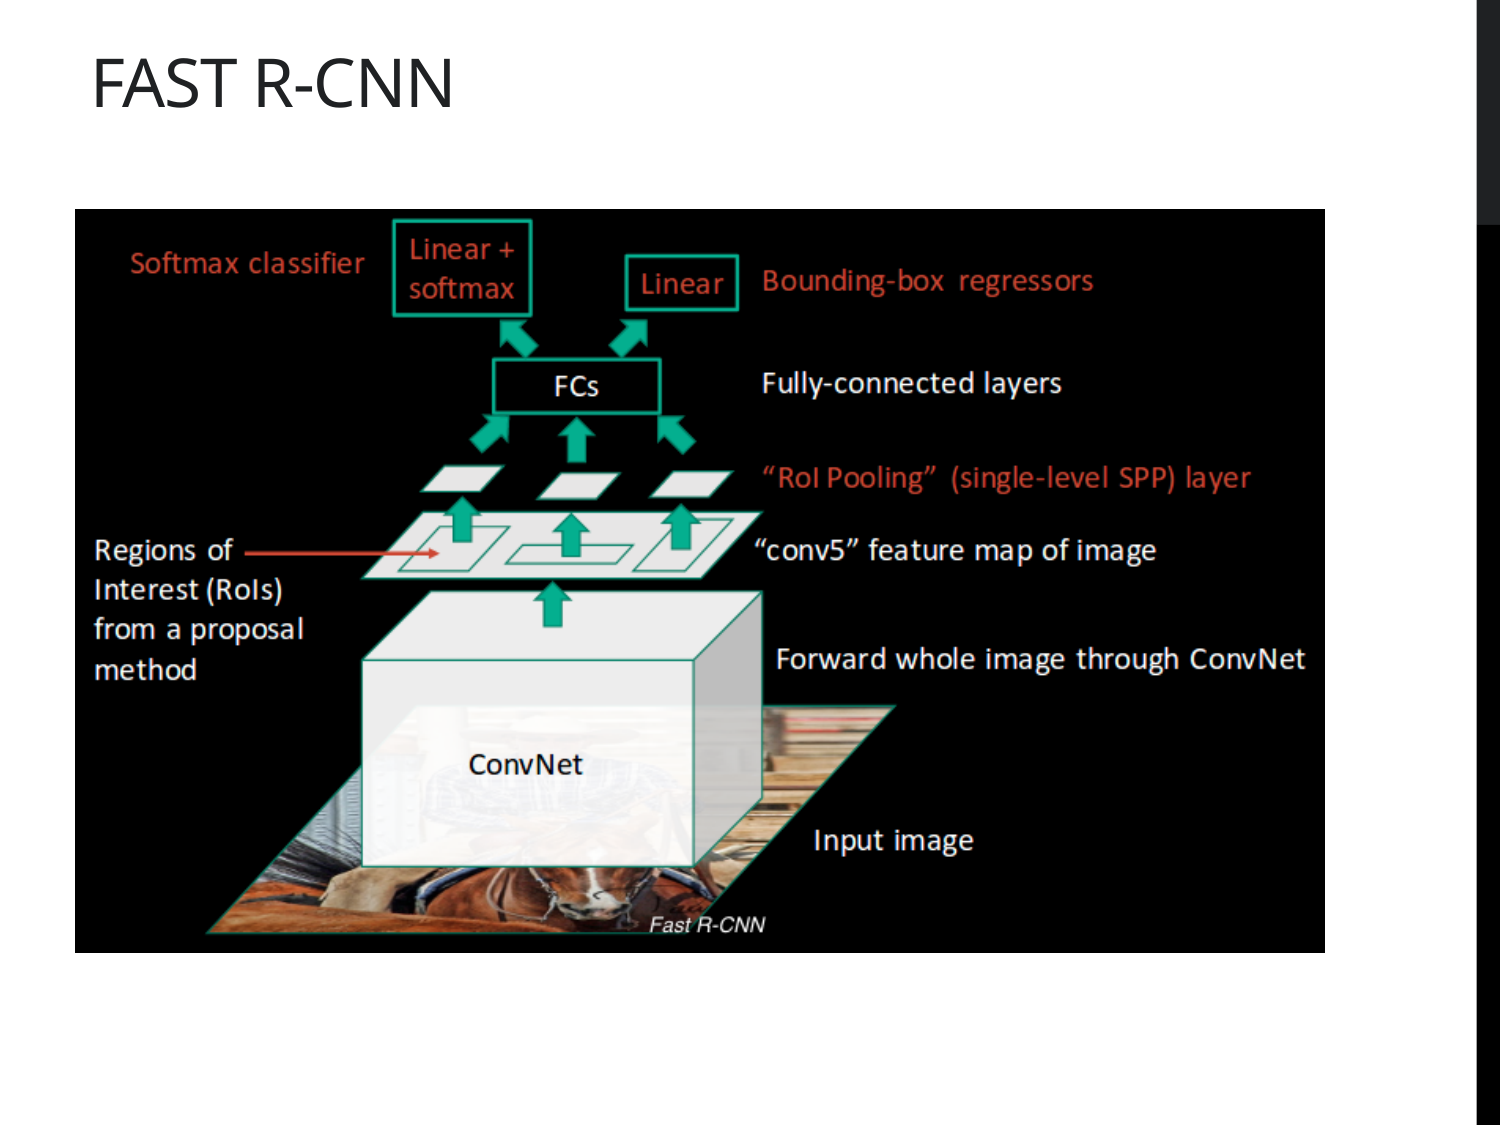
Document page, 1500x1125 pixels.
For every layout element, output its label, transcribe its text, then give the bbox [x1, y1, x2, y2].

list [74, 157, 1326, 1006]
title Fast R-CNN [75, 32, 1025, 129]
